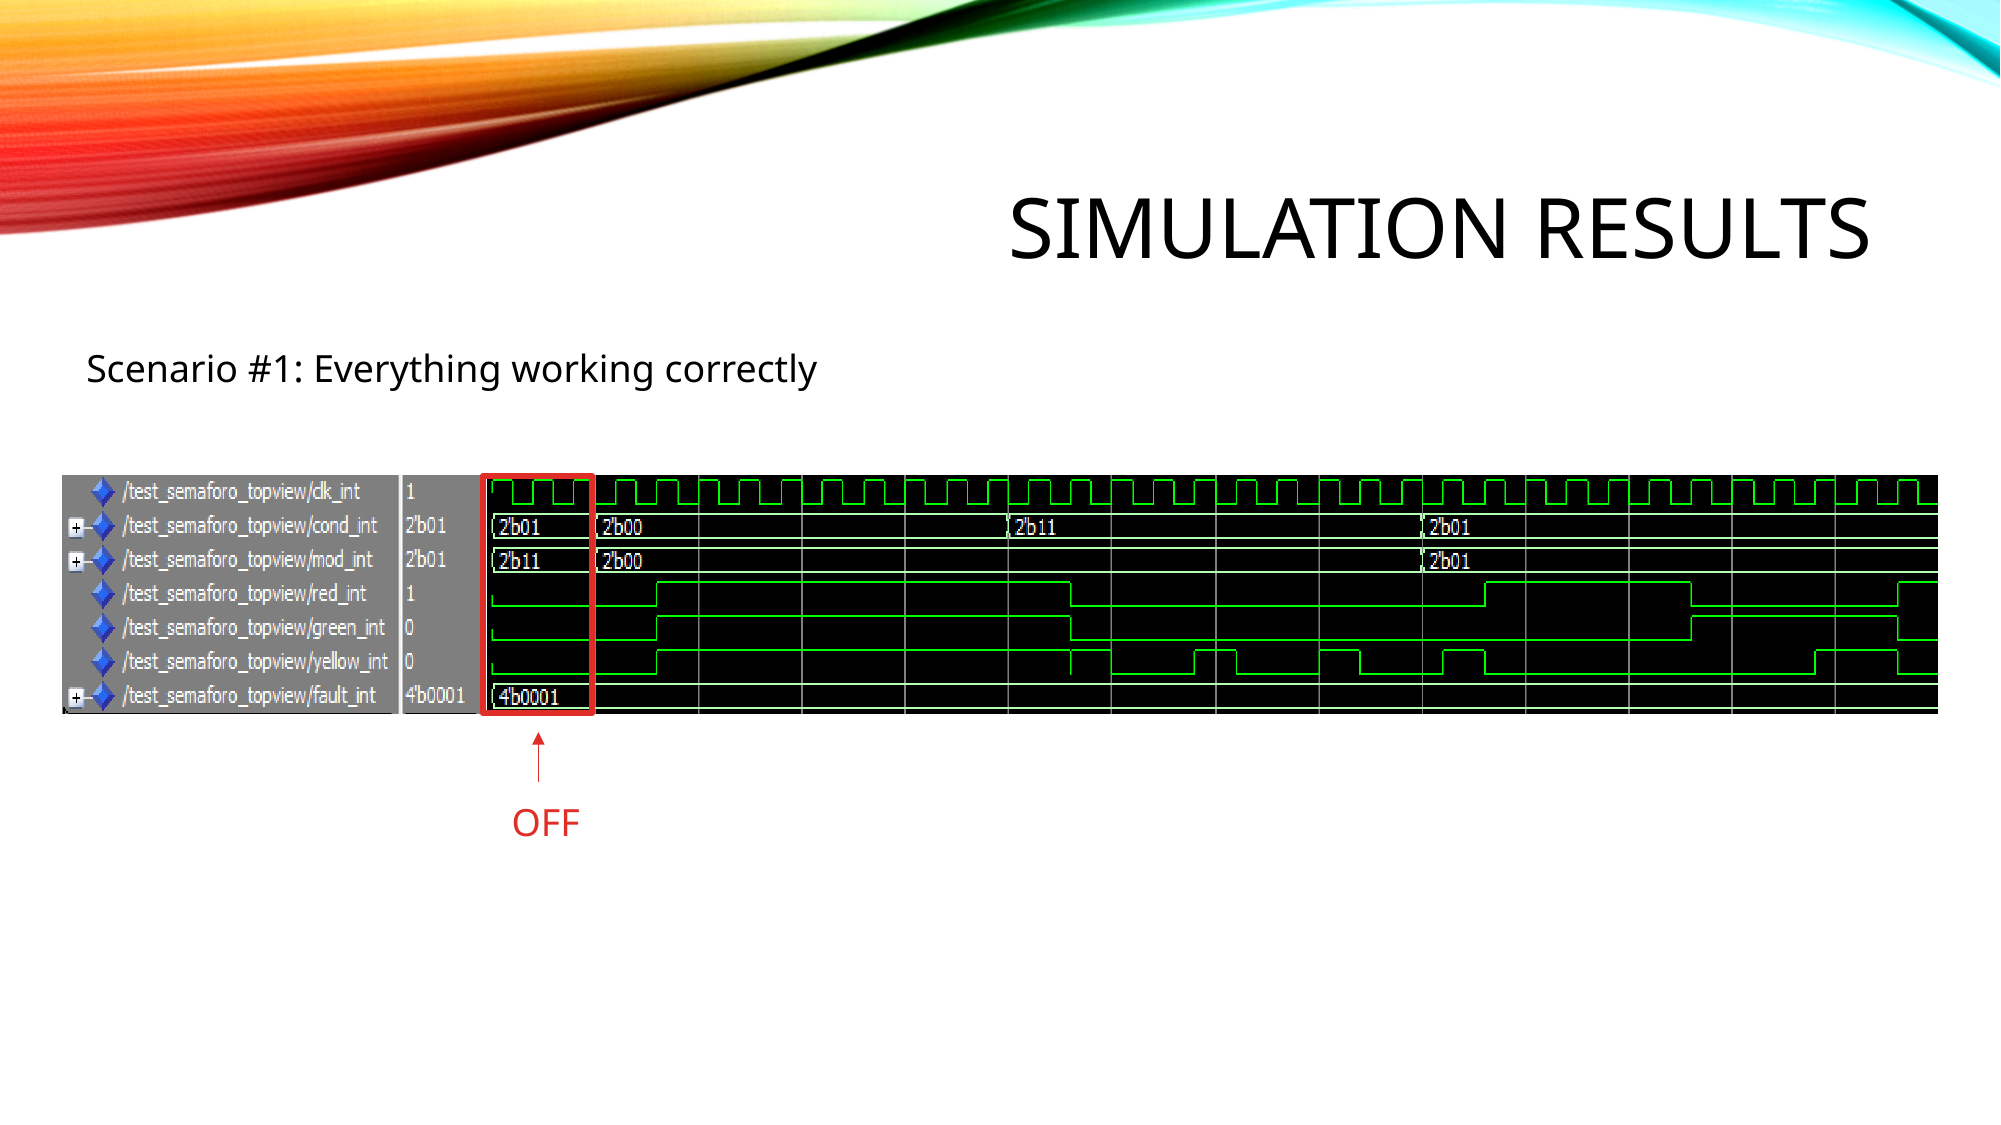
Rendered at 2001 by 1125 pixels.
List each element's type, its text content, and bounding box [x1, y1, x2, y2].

title SIMULATION RESULTS [474, 125, 1888, 338]
text_box Scenario #1: Everything working correctly [71, 337, 923, 398]
picture [62, 475, 1938, 714]
picture [0, 0, 2000, 237]
text_box OFF [496, 791, 607, 851]
